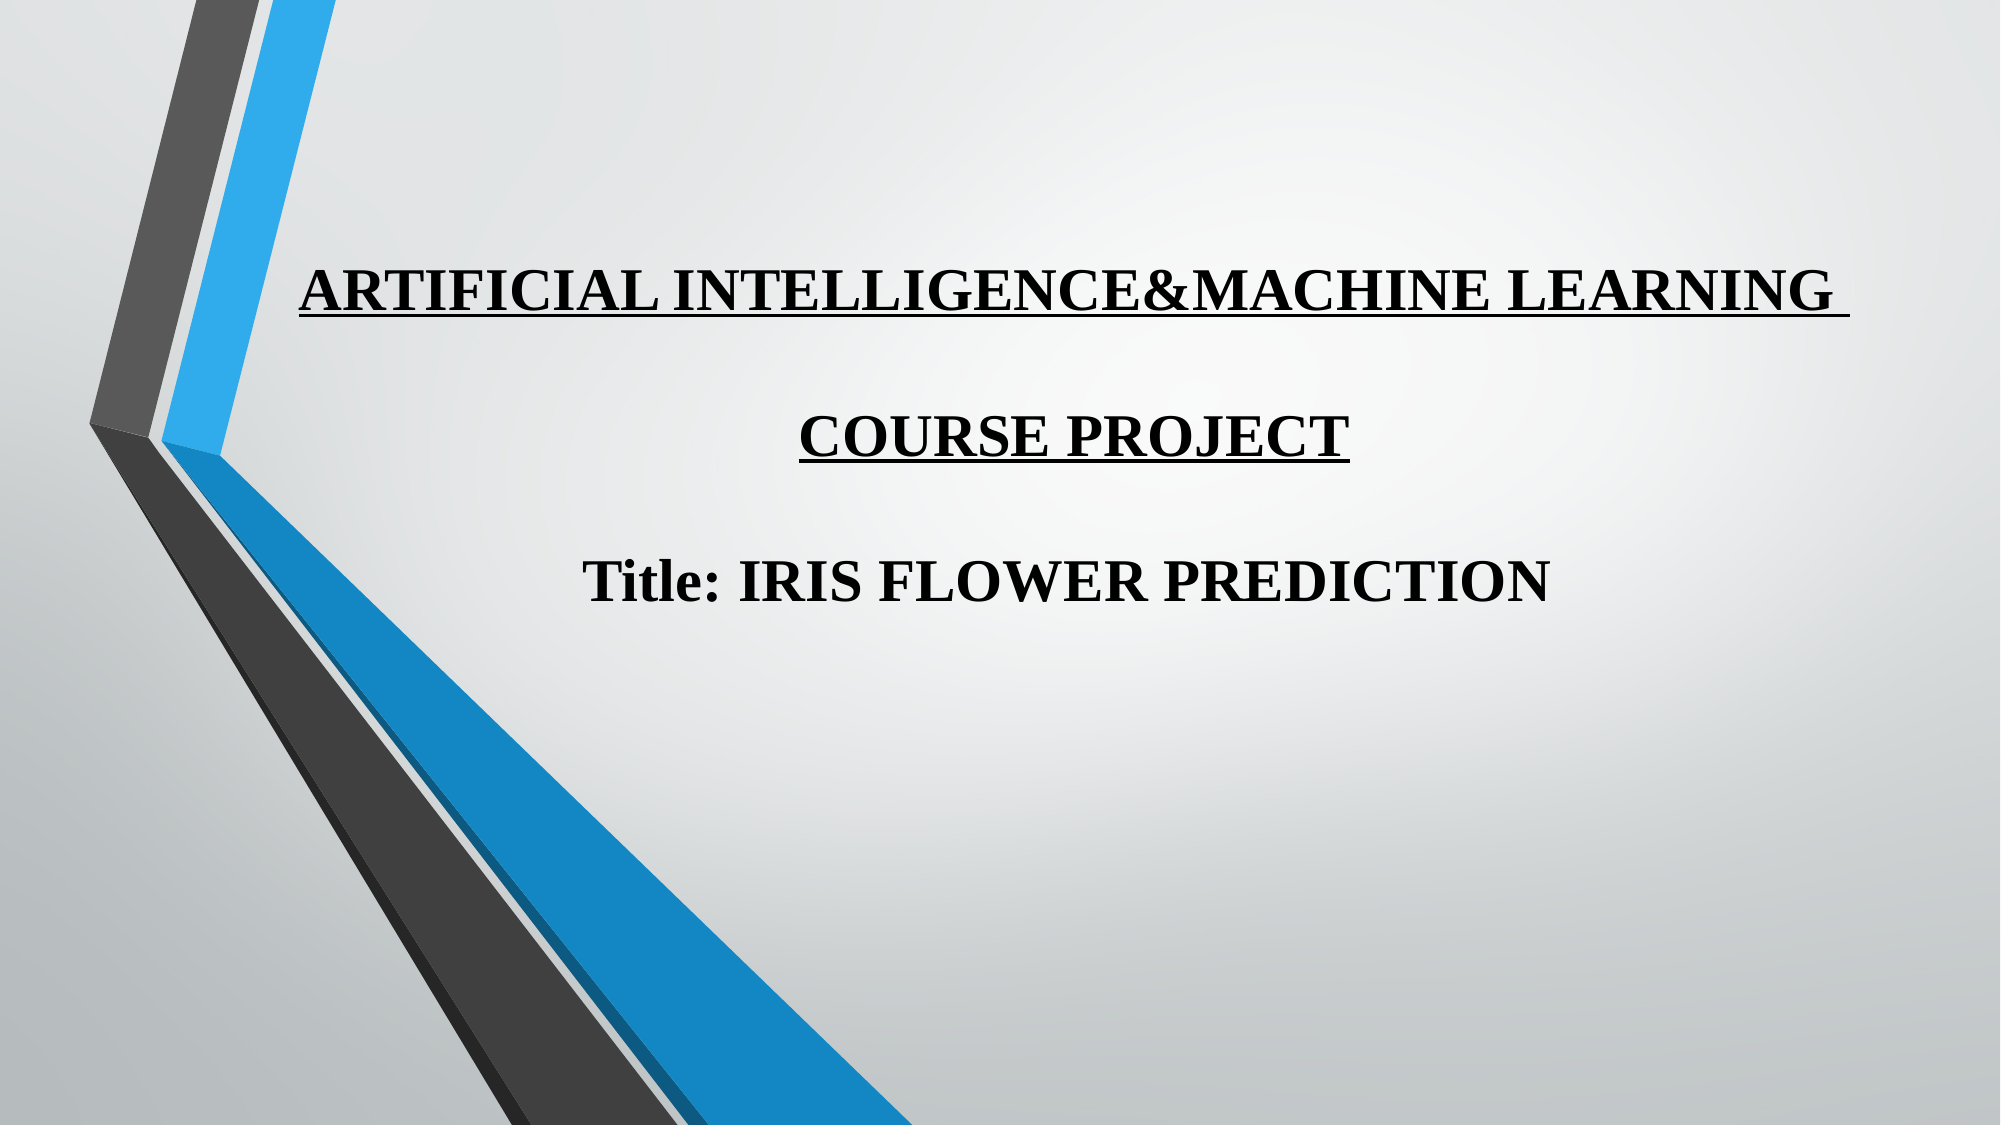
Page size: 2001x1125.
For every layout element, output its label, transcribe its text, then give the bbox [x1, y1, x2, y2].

title ARTIFICIAL INTELLIGENCE&MACHINE LEARNING COURSE PROJECT Title: IRIS FLOWER PREDICTION [283, 229, 1866, 695]
